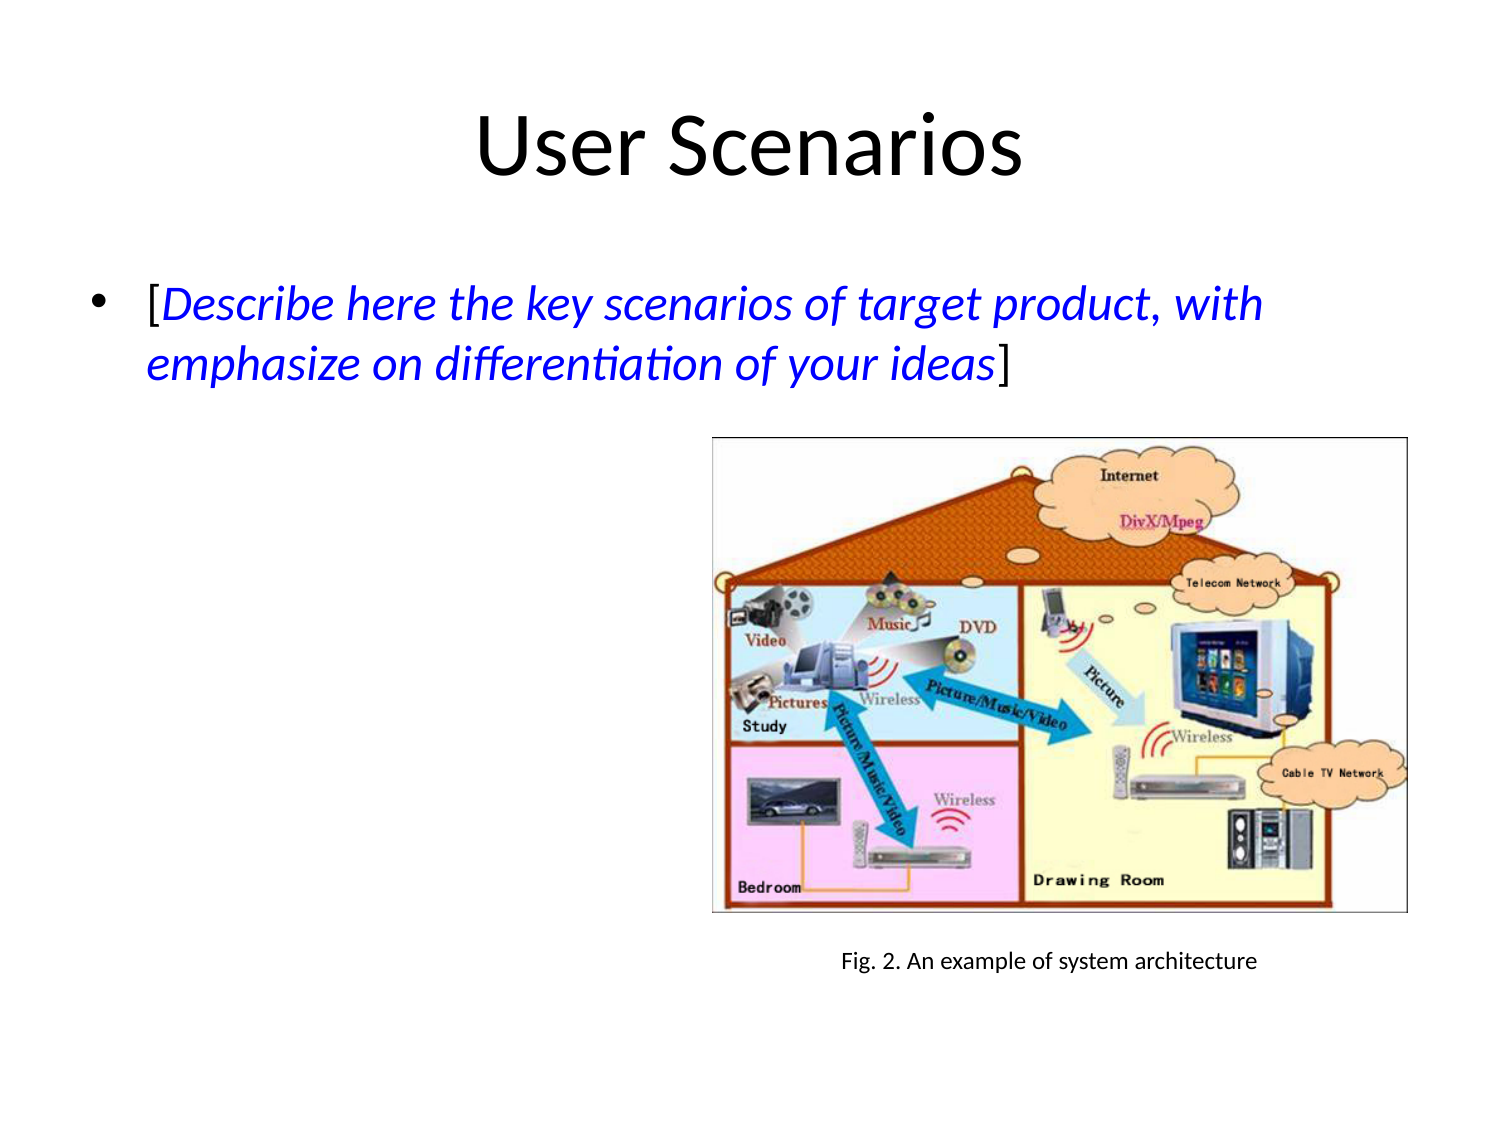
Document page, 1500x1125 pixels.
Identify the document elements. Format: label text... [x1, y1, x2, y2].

picture [712, 437, 1408, 913]
text_box Fig. 2. An example of system architecture [699, 937, 1400, 983]
list [Describe here the key scenarios of target product, with emphasize on differentiation of your ideas] [75, 262, 1425, 1005]
title User Scenarios [75, 45, 1425, 233]
